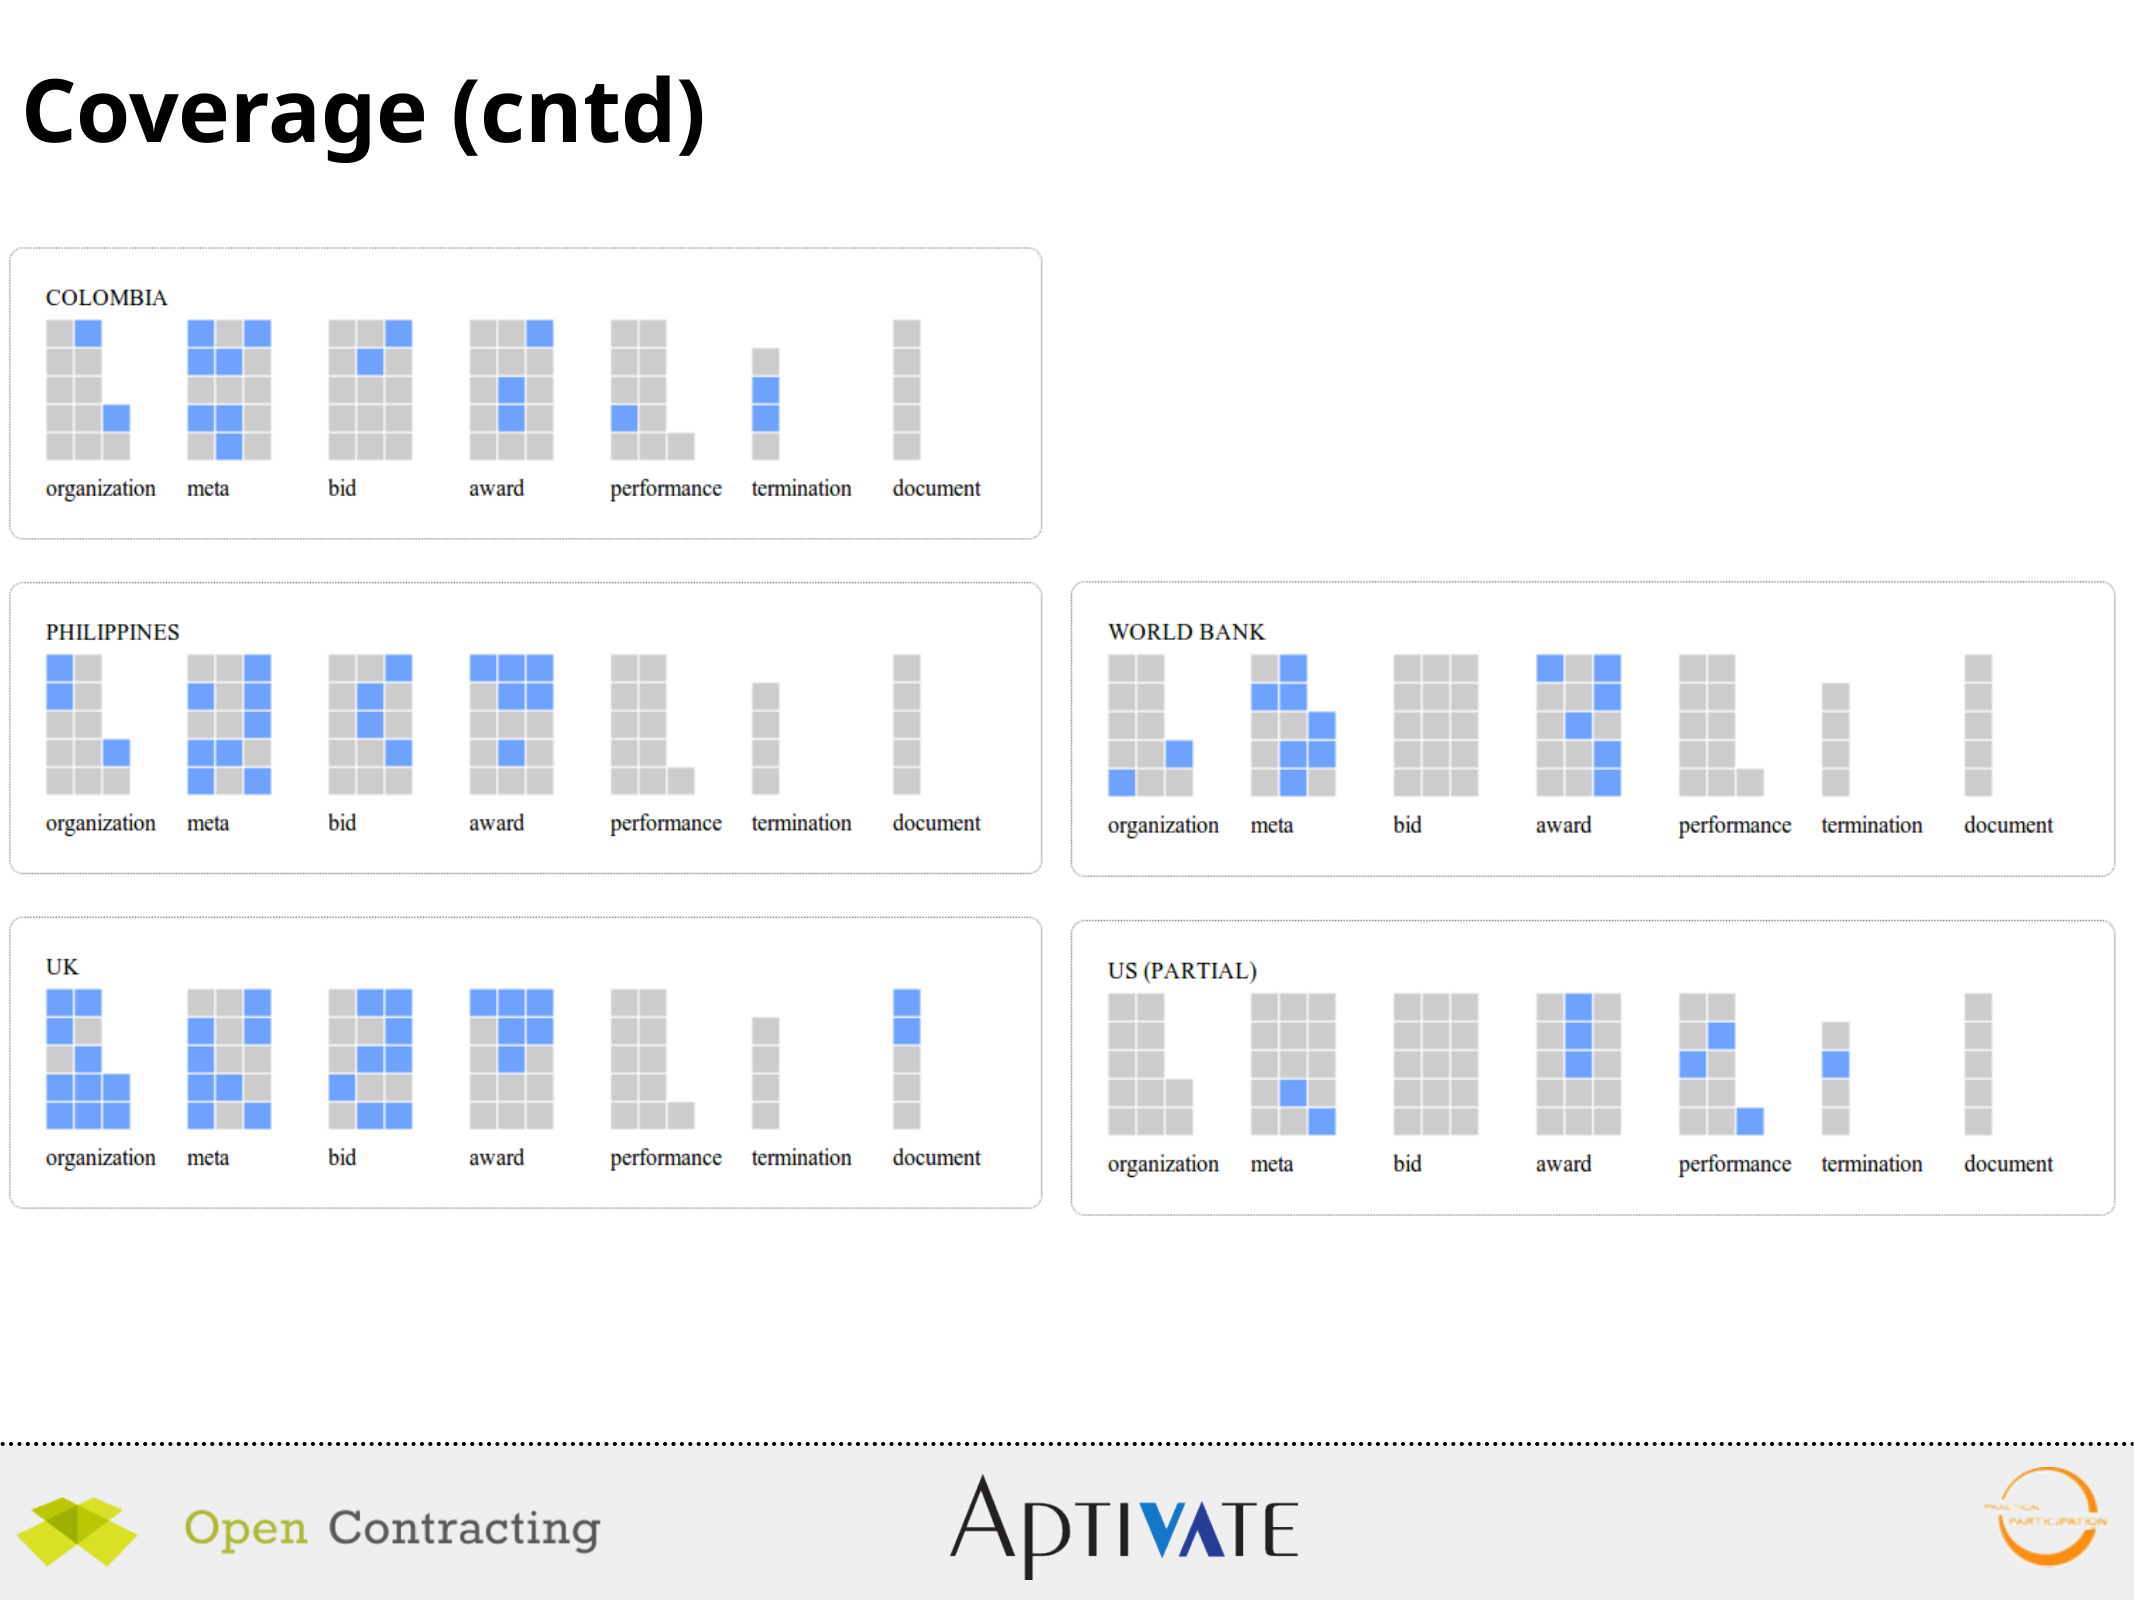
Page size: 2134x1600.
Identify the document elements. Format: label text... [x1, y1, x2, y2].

picture [1983, 1467, 2109, 1568]
picture [950, 1474, 1298, 1580]
picture [8, 1493, 626, 1569]
picture [0, 232, 2131, 1226]
text_box Coverage (cntd) [21, 54, 708, 160]
